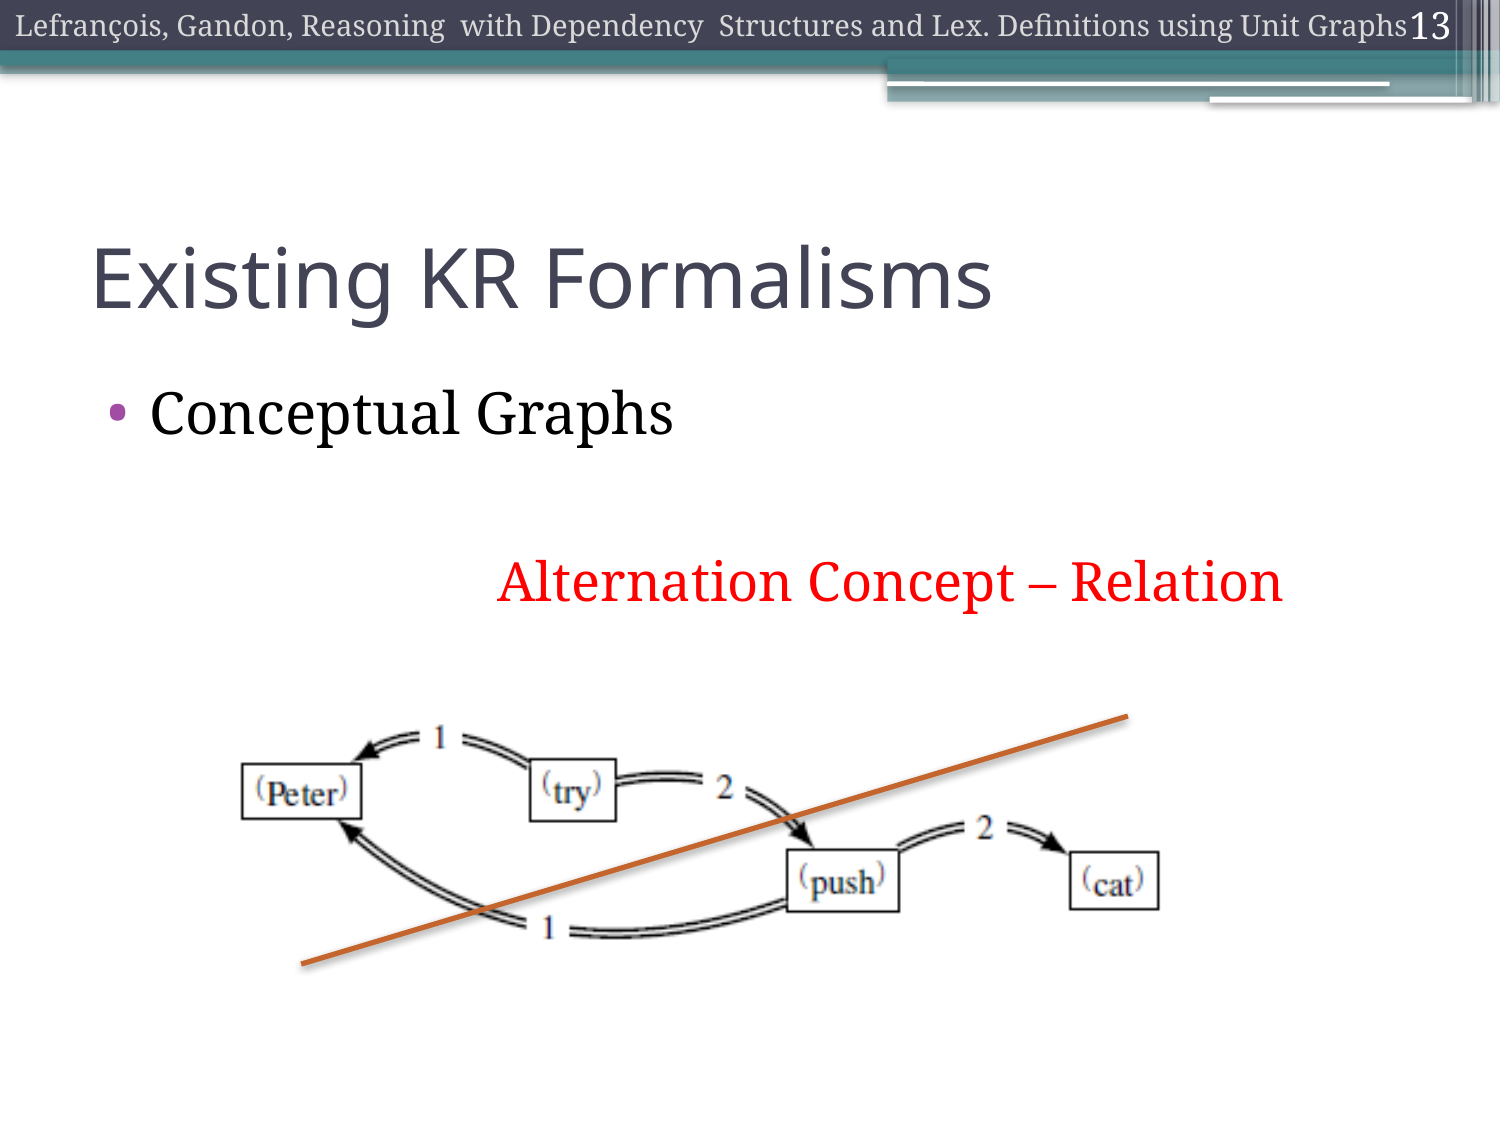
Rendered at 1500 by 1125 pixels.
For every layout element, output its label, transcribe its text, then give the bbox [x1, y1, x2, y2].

title Existing KR Formalisms [75, 187, 1425, 363]
picture [218, 703, 1203, 974]
list Conceptual Graphs Alternation Concept – Relation [75, 368, 1425, 1079]
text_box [300, 715, 1129, 965]
text_box Lefrançois, Gandon, Reasoning with Dependency Structures and Lex. Definitions using Unit Graphs [0, 0, 1500, 50]
slide_number 13 [1341, 50, 1466, 61]
